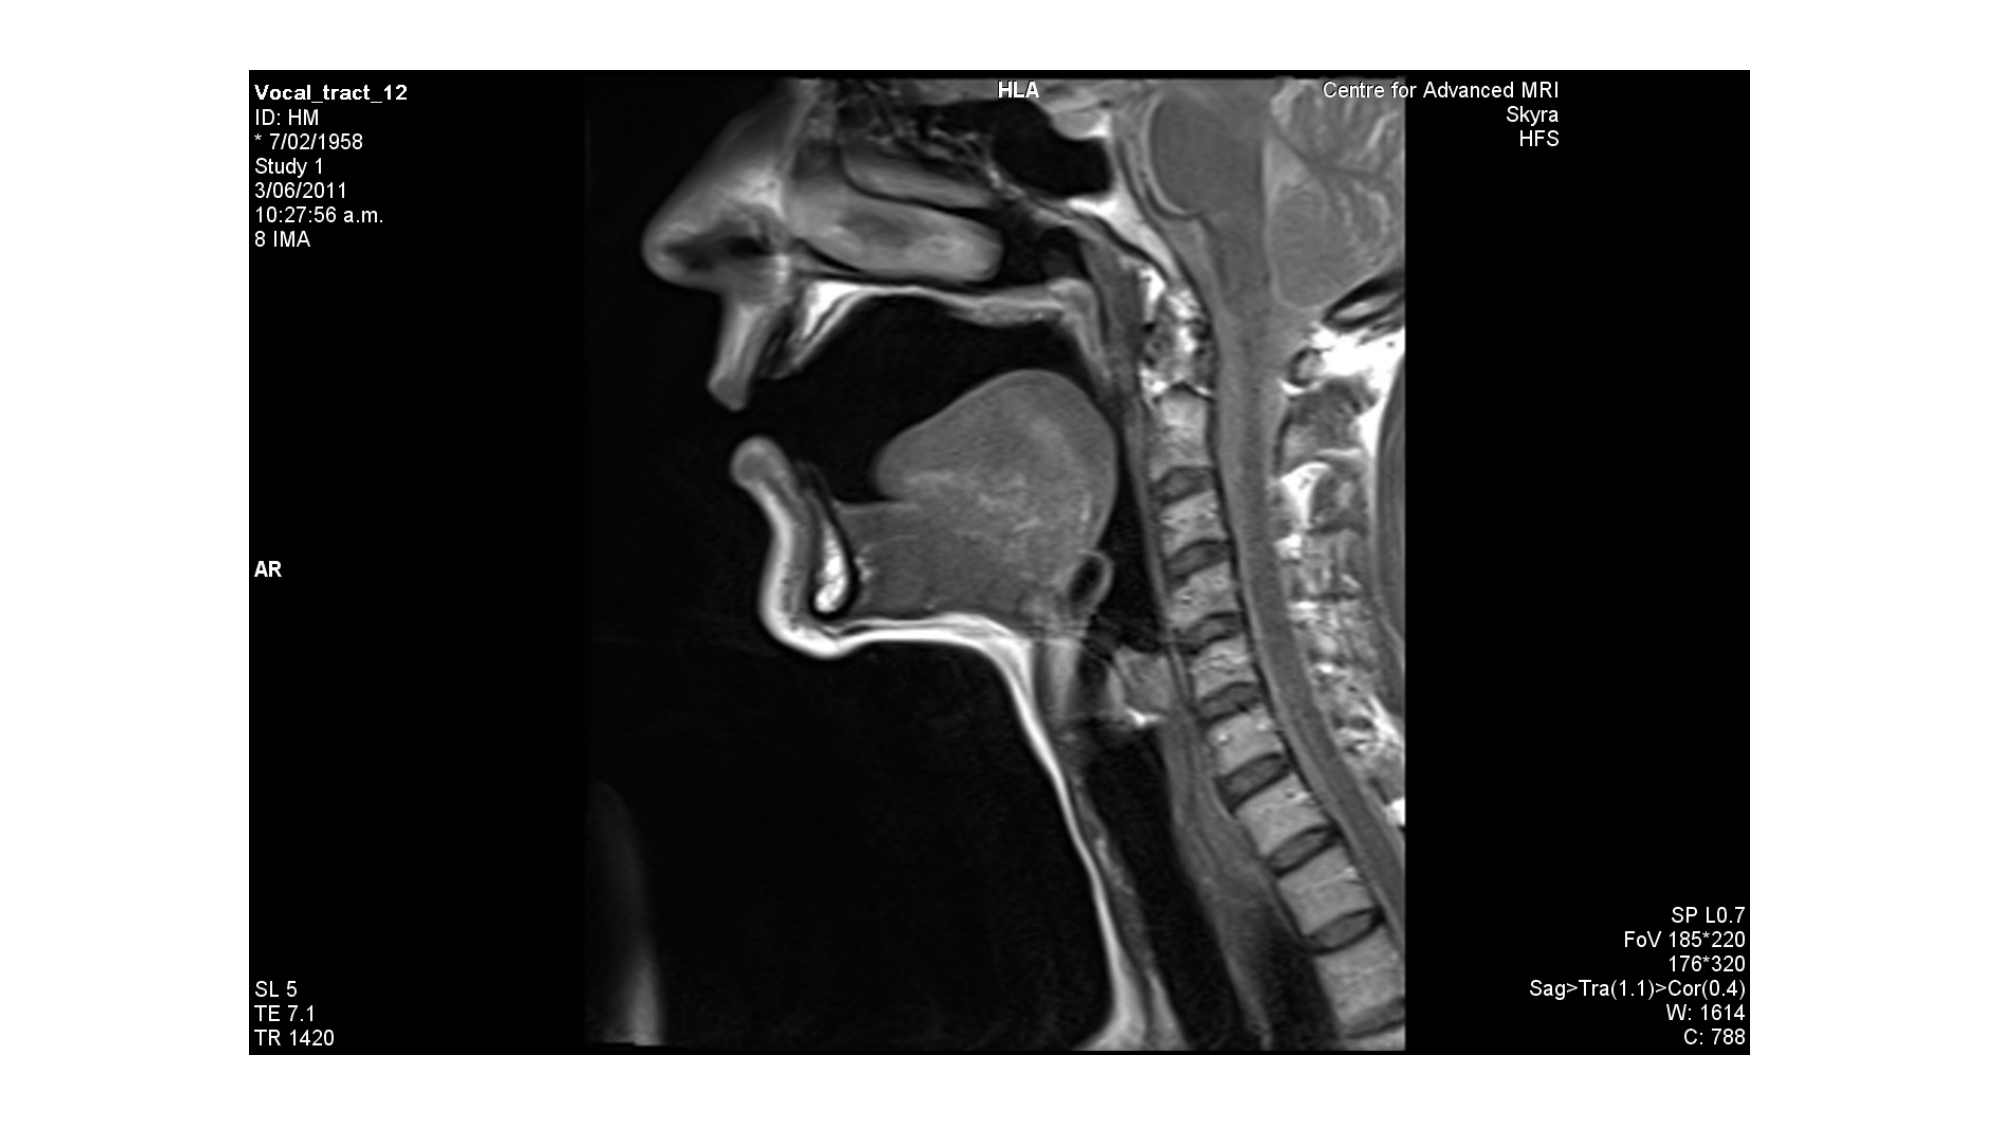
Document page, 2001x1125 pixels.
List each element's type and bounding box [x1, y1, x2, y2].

picture [249, 70, 1750, 1055]
